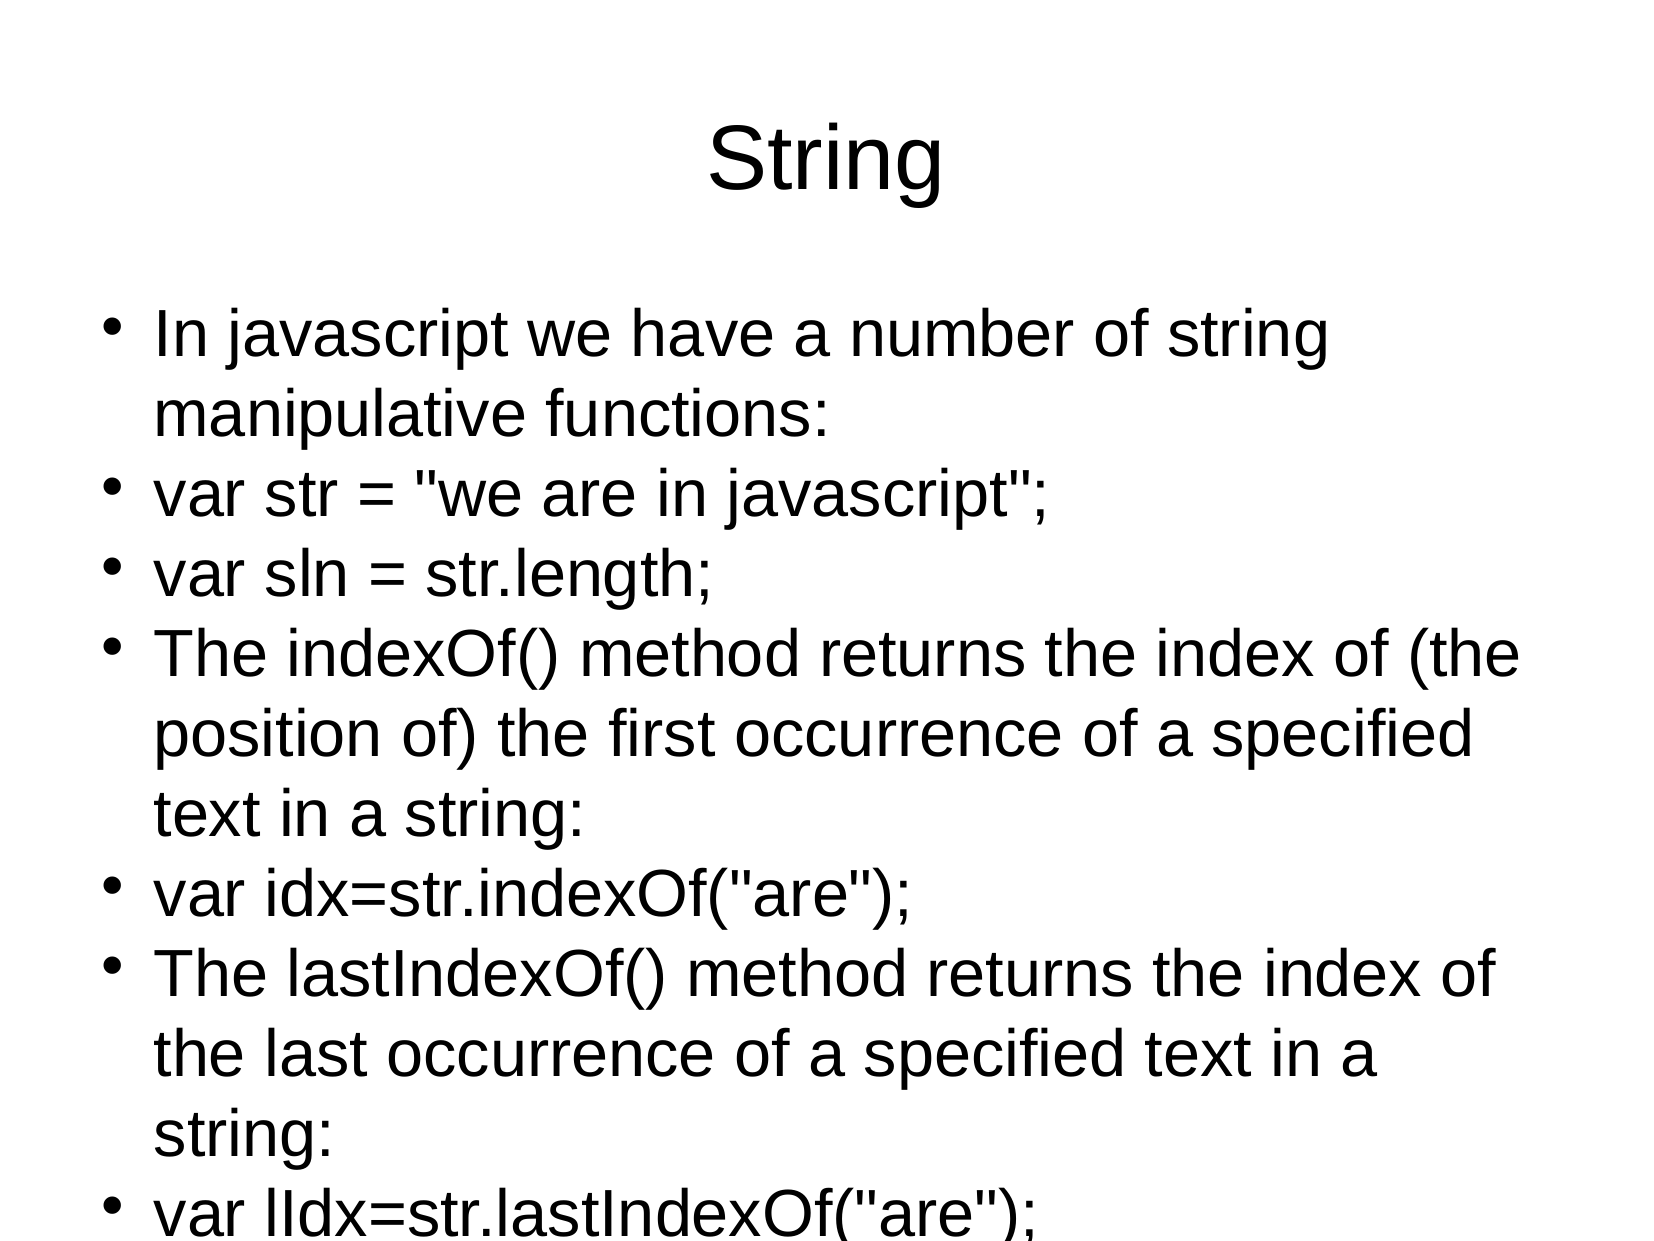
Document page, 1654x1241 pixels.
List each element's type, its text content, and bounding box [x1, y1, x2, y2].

text_box In javascript we have a number of string manipulative functions: var str = "we are in javascript"; var sln = str.length; The indexOf() method returns the index of (the position of) the first occurrence of a specified text in a string: var idx=str.indexOf("are"); The lastIndexOf() method returns the index of the last occurrence of a specified text in a string: var lIdx=str.lastIndexOf("are"); [82, 290, 1571, 1009]
text_box String [82, 49, 1571, 256]
